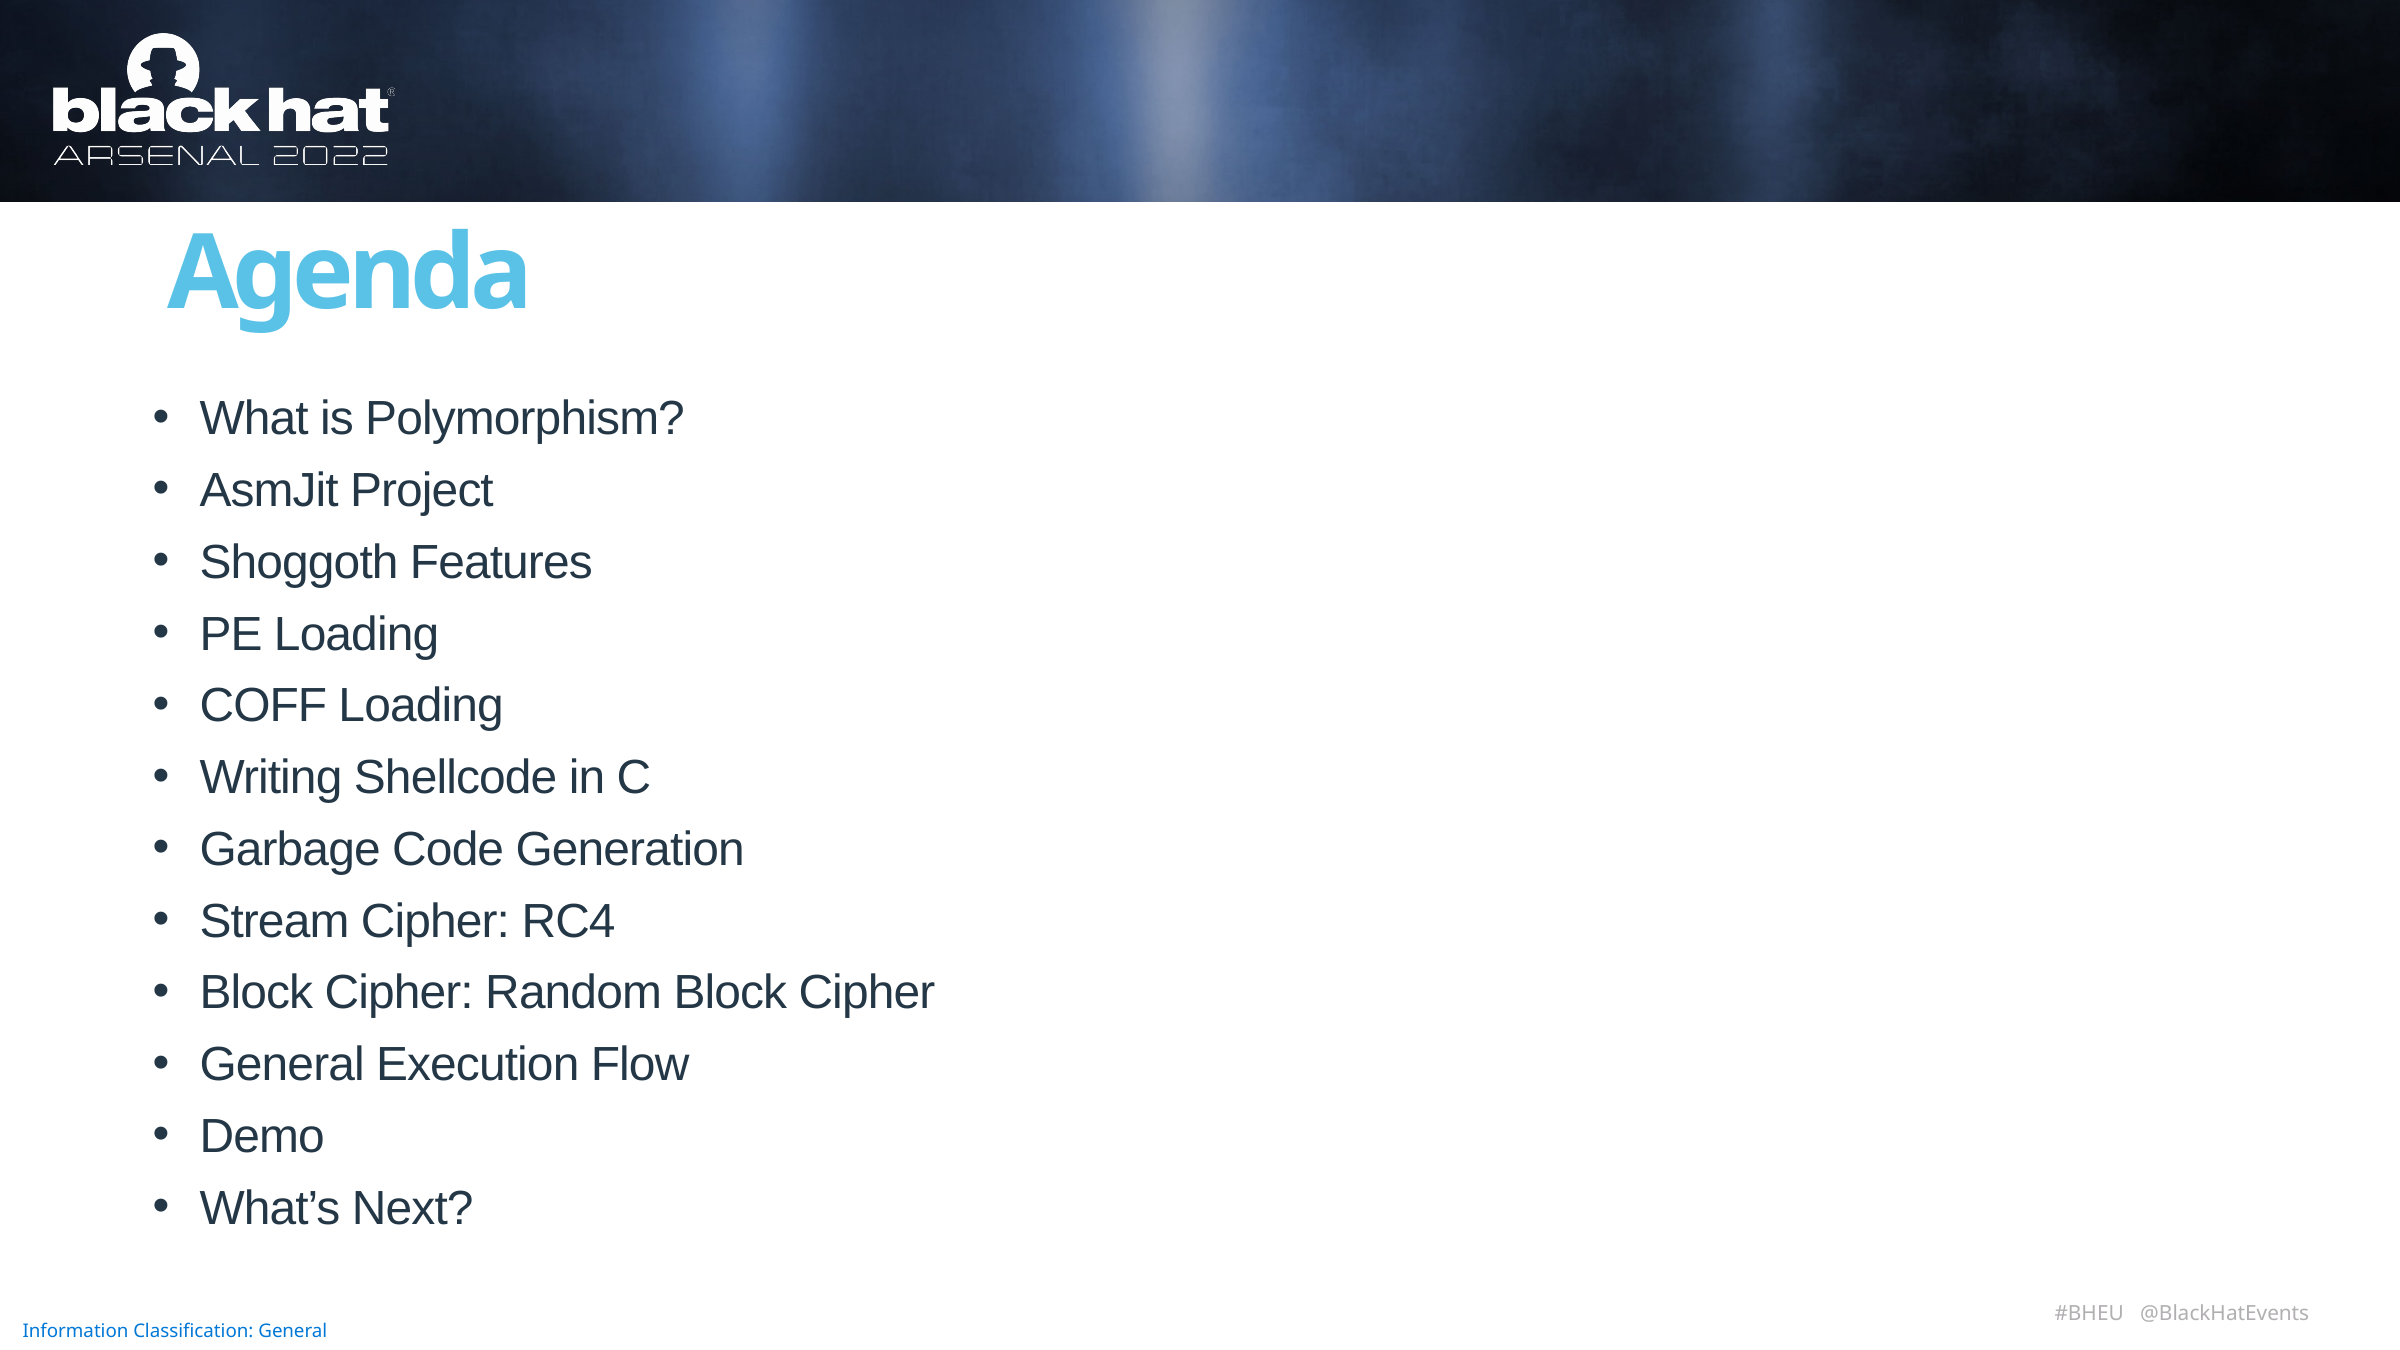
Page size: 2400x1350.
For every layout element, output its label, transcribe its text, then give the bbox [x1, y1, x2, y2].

text_box What is Polymorphism? AsmJit Project Shoggoth Features PE Loading COFF Loading Writing Shellcode in C Garbage Code Generation Stream Cipher: RC4 Block Cipher: Random Block Cipher General Execution Flow Demo What’s Next? [147, 367, 1506, 1267]
text_box Agenda [162, 213, 539, 337]
picture [0, 0, 2400, 202]
